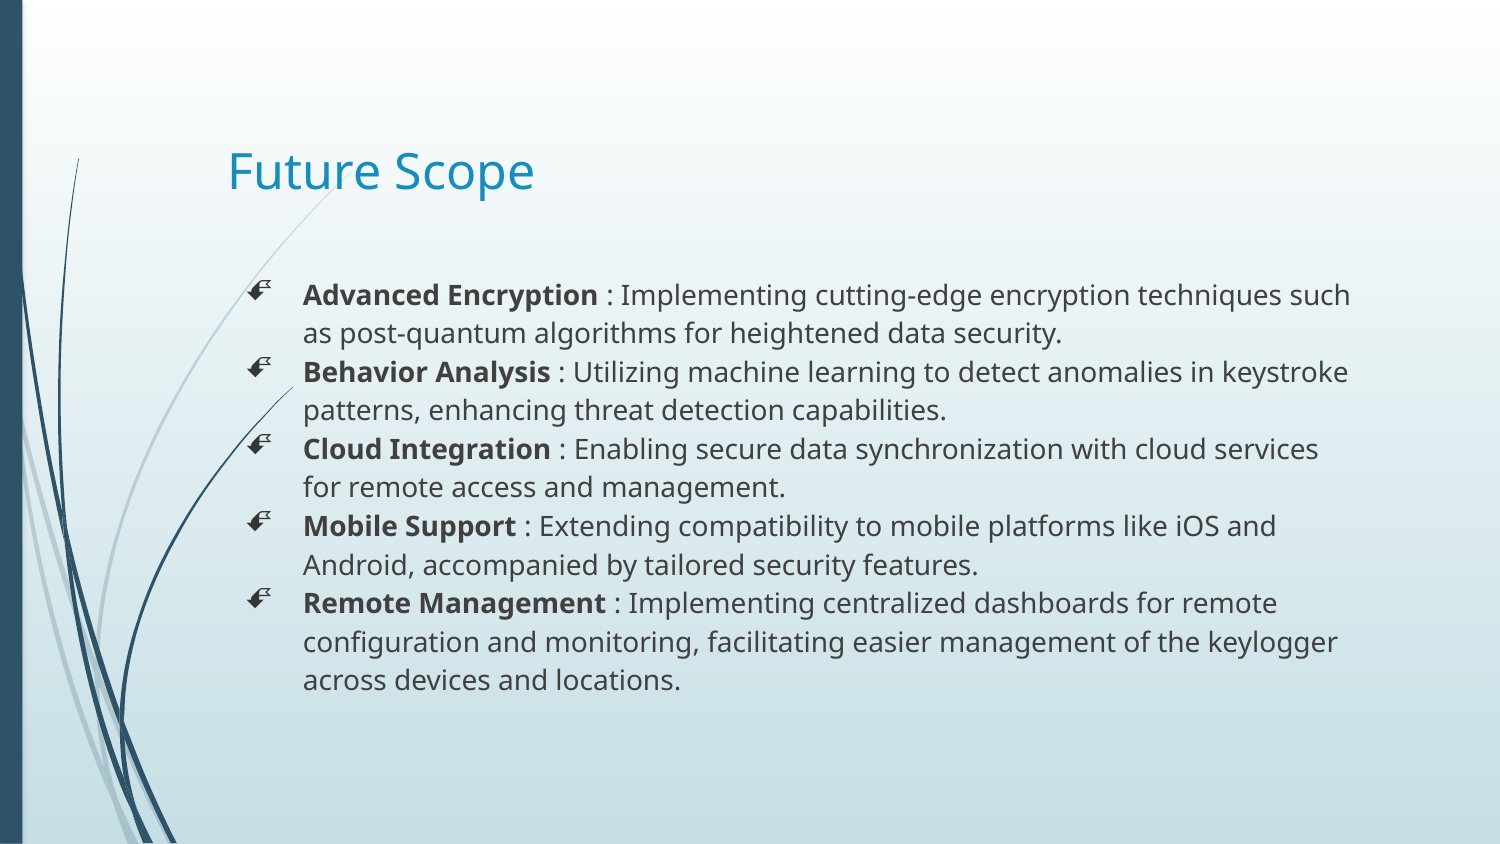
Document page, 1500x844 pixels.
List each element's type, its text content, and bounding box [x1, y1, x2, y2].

list Advanced Encryption : Implementing cutting-edge encryption techniques such as post-quantum algorithms for heightened data security. Behavior Analysis : Utilizing machine learning to detect anomalies in keystroke patterns, enhancing threat detection capabilities. Cloud Integration : Enabling secure data synchronization with cloud services for remote access and management. Mobile Support : Extending compatibility to mobile platforms like iOS and Android, accompanied by tailored security features. Remote Management : Implementing centralized dashboards for remote configuration and monitoring, facilitating easier management of the keylogger across devices and locations. [212, 257, 1368, 735]
title Future Scope [212, 64, 1368, 215]
